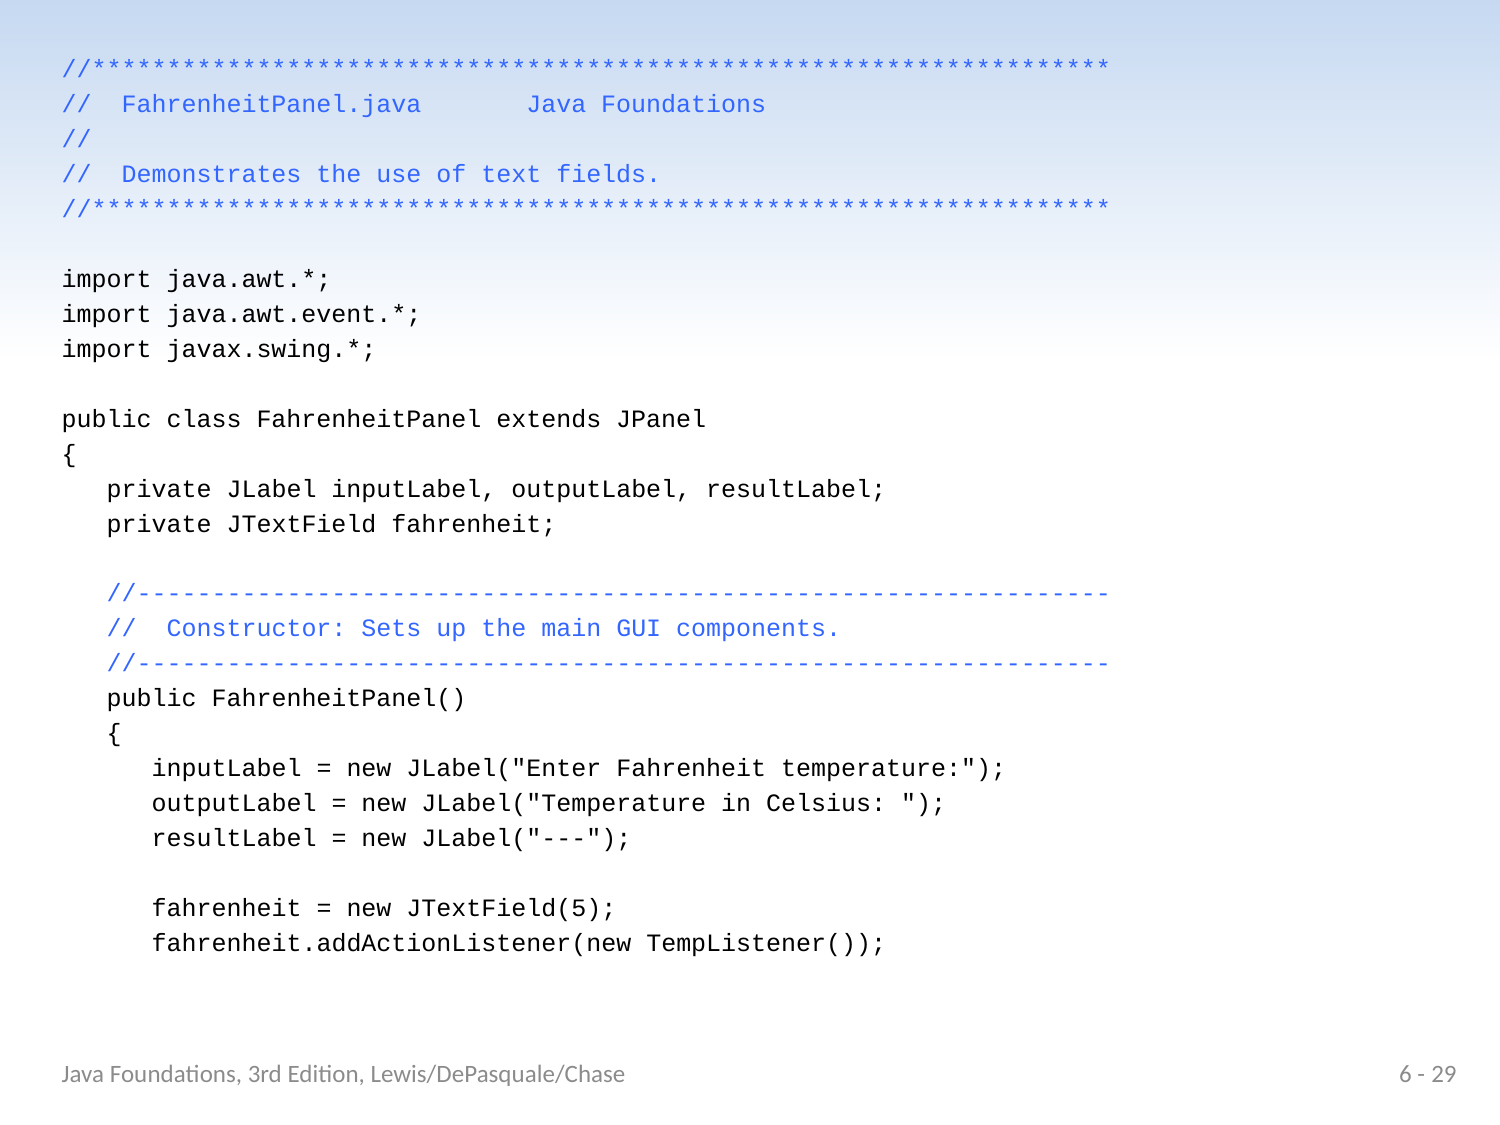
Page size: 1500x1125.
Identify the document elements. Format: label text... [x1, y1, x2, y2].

slide_number 6 - 29 [1122, 1042, 1472, 1103]
footer Java Foundations, 3rd Edition, Lewis/DePasquale/Chase [46, 1042, 1122, 1103]
list //******************************************************************** // FahrenheitPanel.java Java Foundations // // Demonstrates the use of text fields. //******************************************************************** import java.awt.*; import java.awt.event.*; import javax.swing.*; public class FahrenheitPanel extends JPanel { private JLabel inputLabel, outputLabel, resultLabel; private JTextField fahrenheit; //----------------------------------------------------------------- // Constructor: Sets up the main GUI components. //----------------------------------------------------------------- public FahrenheitPanel() { inputLabel = new JLabel("Enter Fahrenheit temperature:"); outputLabel = new JLabel("Temperature in Celsius: "); resultLabel = new JLabel("---"); fahrenheit = new JTextField(5); fahrenheit.addActionListener(new TempListener()); [46, 45, 1473, 1043]
